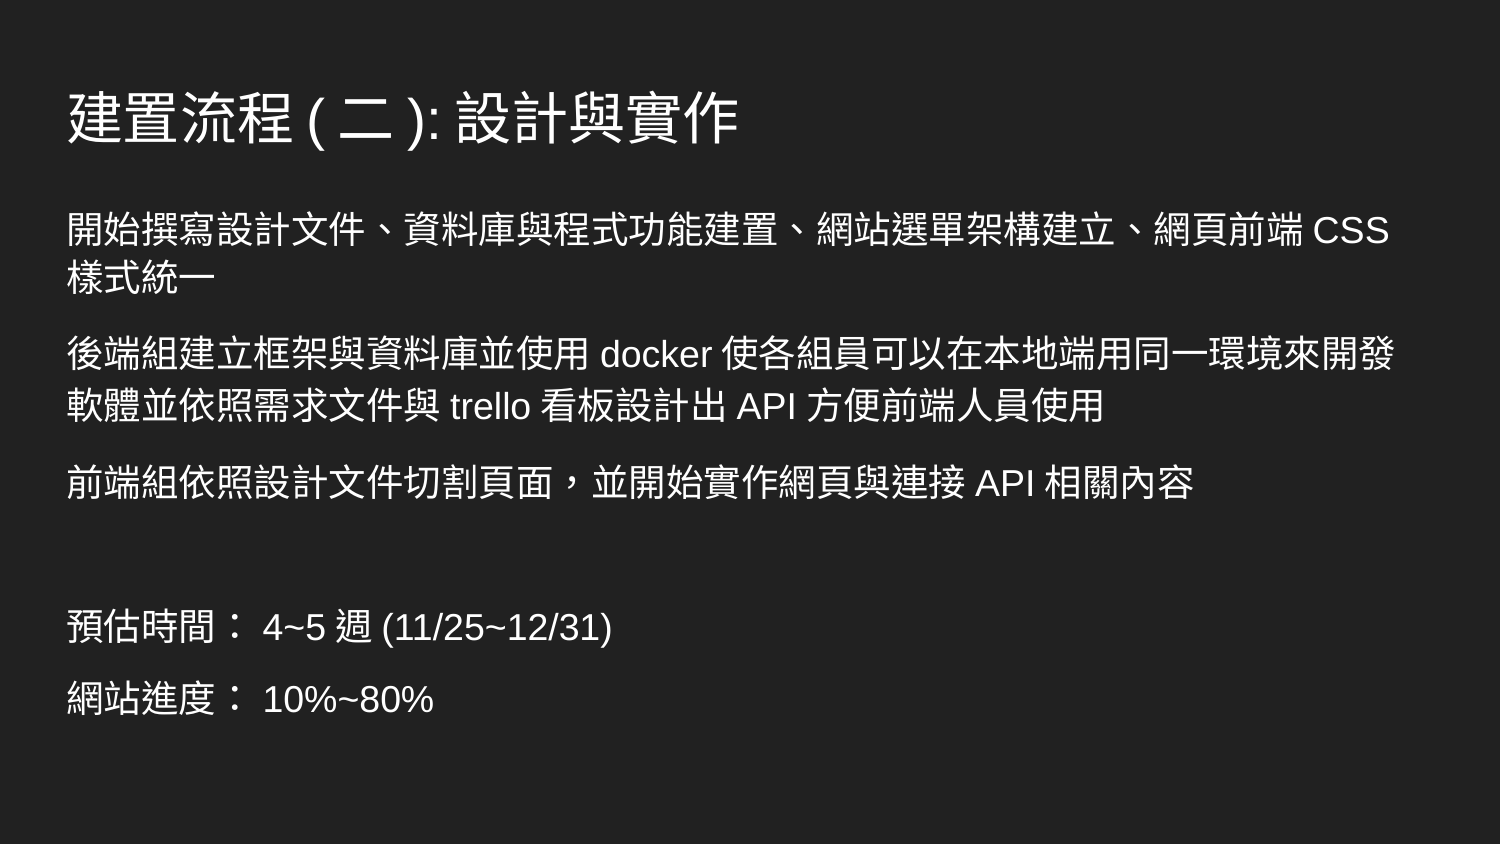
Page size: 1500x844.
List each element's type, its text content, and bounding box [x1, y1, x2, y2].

list 開始撰寫設計文件、資料庫與程式功能建置、網站選單架構建立、網頁前端CSS樣式統一 後端組建立框架與資料庫並使用docker使各組員可以在本地端用同一環境來開發軟體並依照需求文件與trello看板設計出API方便前端人員使用 前端組依照設計文件切割頁面，並開始實作網頁與連接API相關內容 預估時間：4~5週(11/25~12/31) 網站進度：10%~80% [51, 189, 1449, 793]
title 建置流程(二):設計與實作 [51, 72, 1449, 167]
